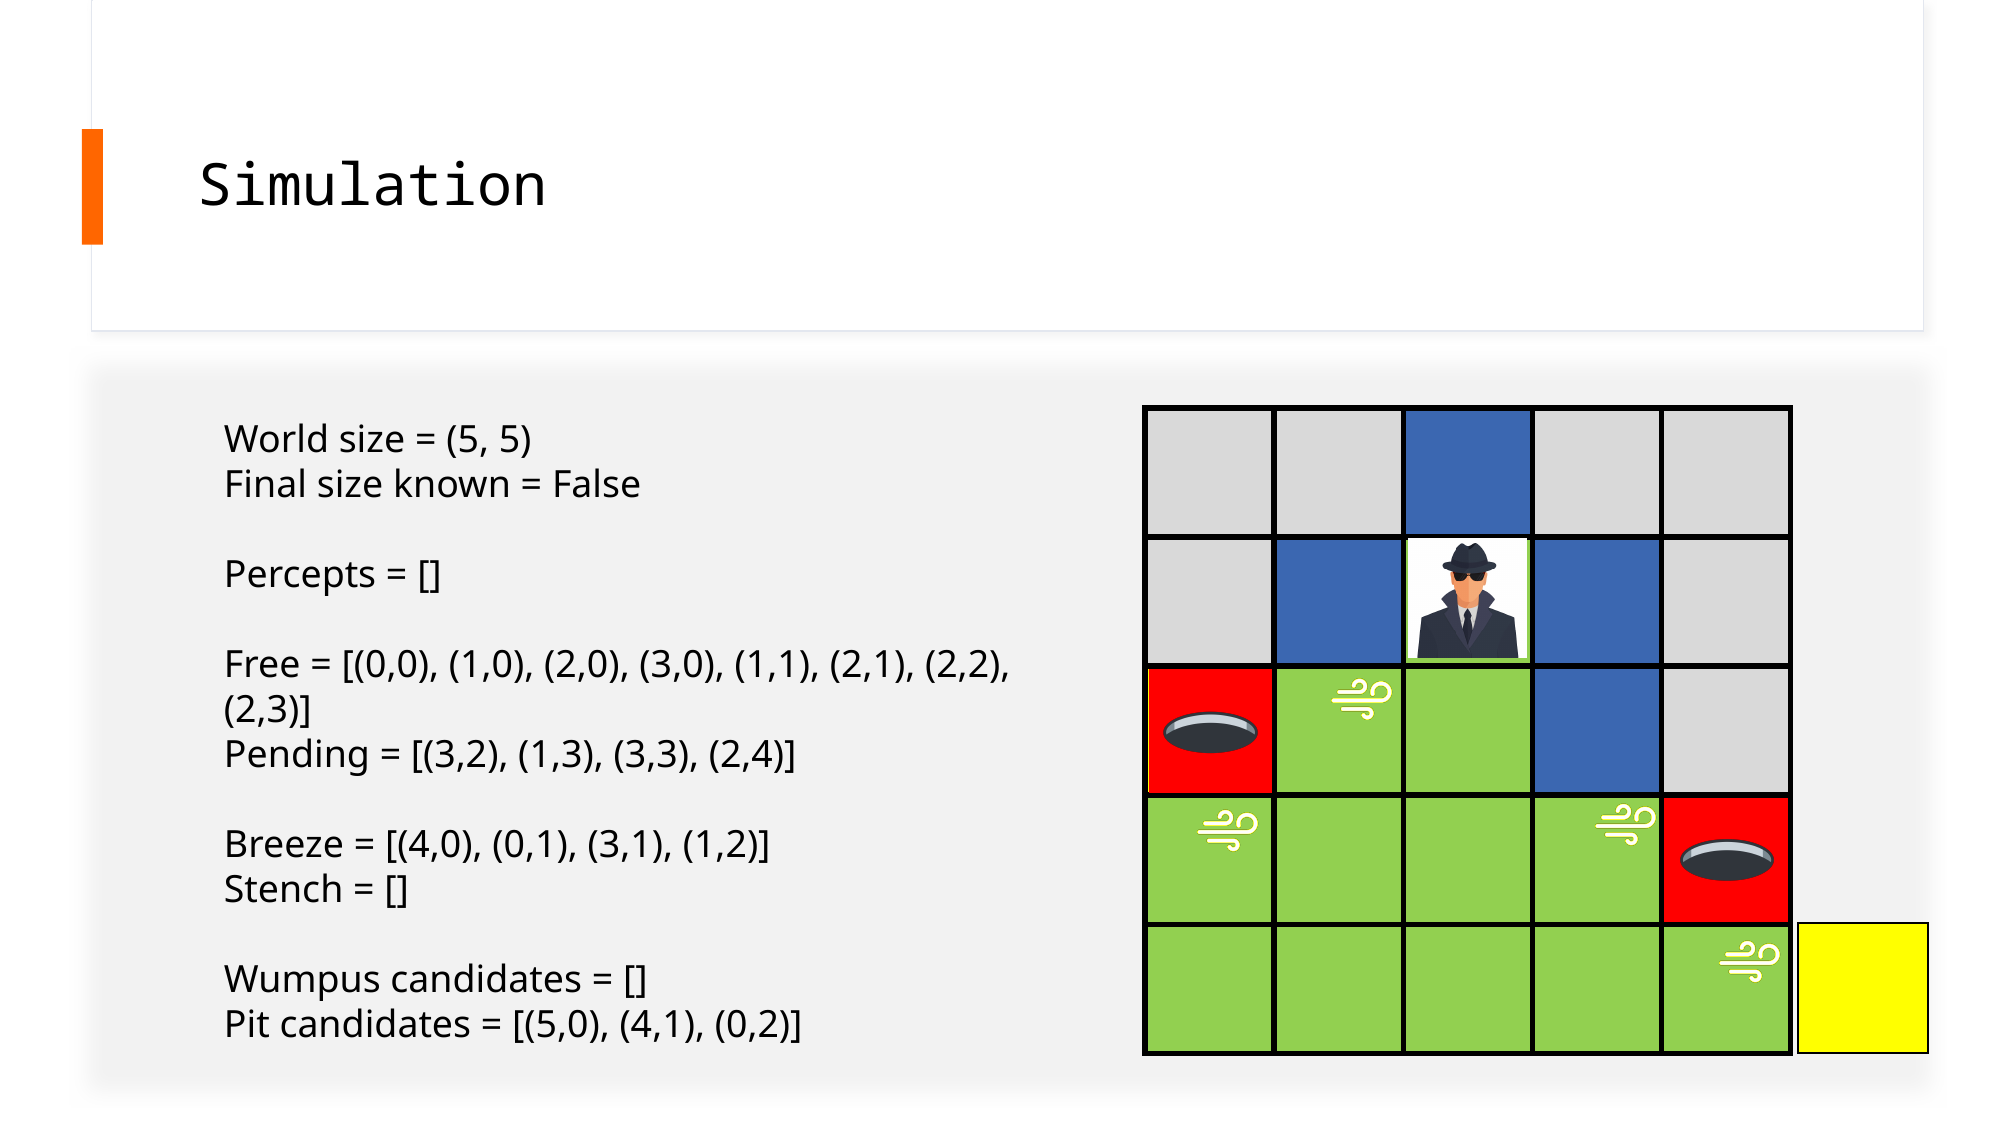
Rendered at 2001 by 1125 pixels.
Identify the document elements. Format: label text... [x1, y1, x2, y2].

table_cell [1148, 798, 1271, 922]
table_header [1406, 411, 1530, 534]
table_header [92, 369, 1926, 1087]
table_cell [1277, 540, 1401, 663]
text_box World size = (5, 5) Final size known = False Percepts = [] Free = [(0,0), (1,0), (2,0), (3,0), (1,1), (2,1), (2,2), (2,3)] Pending = [(3,2), (1,3), (3,3), (2,4)] Breeze = [(4,0), (0,1), (3,1), (1,2)] Stench = [] Wumpus candidates = [] Pit candidates = [(5,0), (4,1), (0,2)] [209, 407, 1116, 1098]
text_box [1797, 922, 1929, 1054]
table_header [1664, 411, 1788, 534]
table_cell [1664, 540, 1788, 663]
table_cell [1148, 927, 1271, 1051]
table_cell [1277, 927, 1401, 1051]
picture [1591, 790, 1660, 859]
title Simulation [183, 90, 1851, 284]
title Simulation [97, 374, 1922, 1082]
picture [1193, 796, 1262, 865]
picture [1715, 927, 1784, 996]
picture [1665, 796, 1789, 921]
text_box [103, 380, 1916, 1076]
table_cell [1406, 540, 1530, 663]
table_cell [1406, 798, 1530, 922]
table_header [1535, 411, 1659, 534]
table_header [1148, 411, 1271, 534]
table_cell [1148, 540, 1271, 663]
table_header [1277, 411, 1401, 534]
table_cell [1535, 669, 1659, 792]
table_cell [1664, 669, 1788, 792]
picture [1408, 538, 1527, 658]
table_cell [1535, 927, 1659, 1051]
table_cell [1277, 669, 1401, 792]
table_cell [1535, 798, 1659, 922]
table_cell [1406, 669, 1530, 792]
table_cell [1277, 798, 1401, 922]
table_cell [1406, 927, 1530, 1051]
picture [1148, 669, 1273, 793]
table_cell [1664, 927, 1788, 1051]
picture [1327, 665, 1396, 734]
table_cell [1535, 540, 1659, 663]
